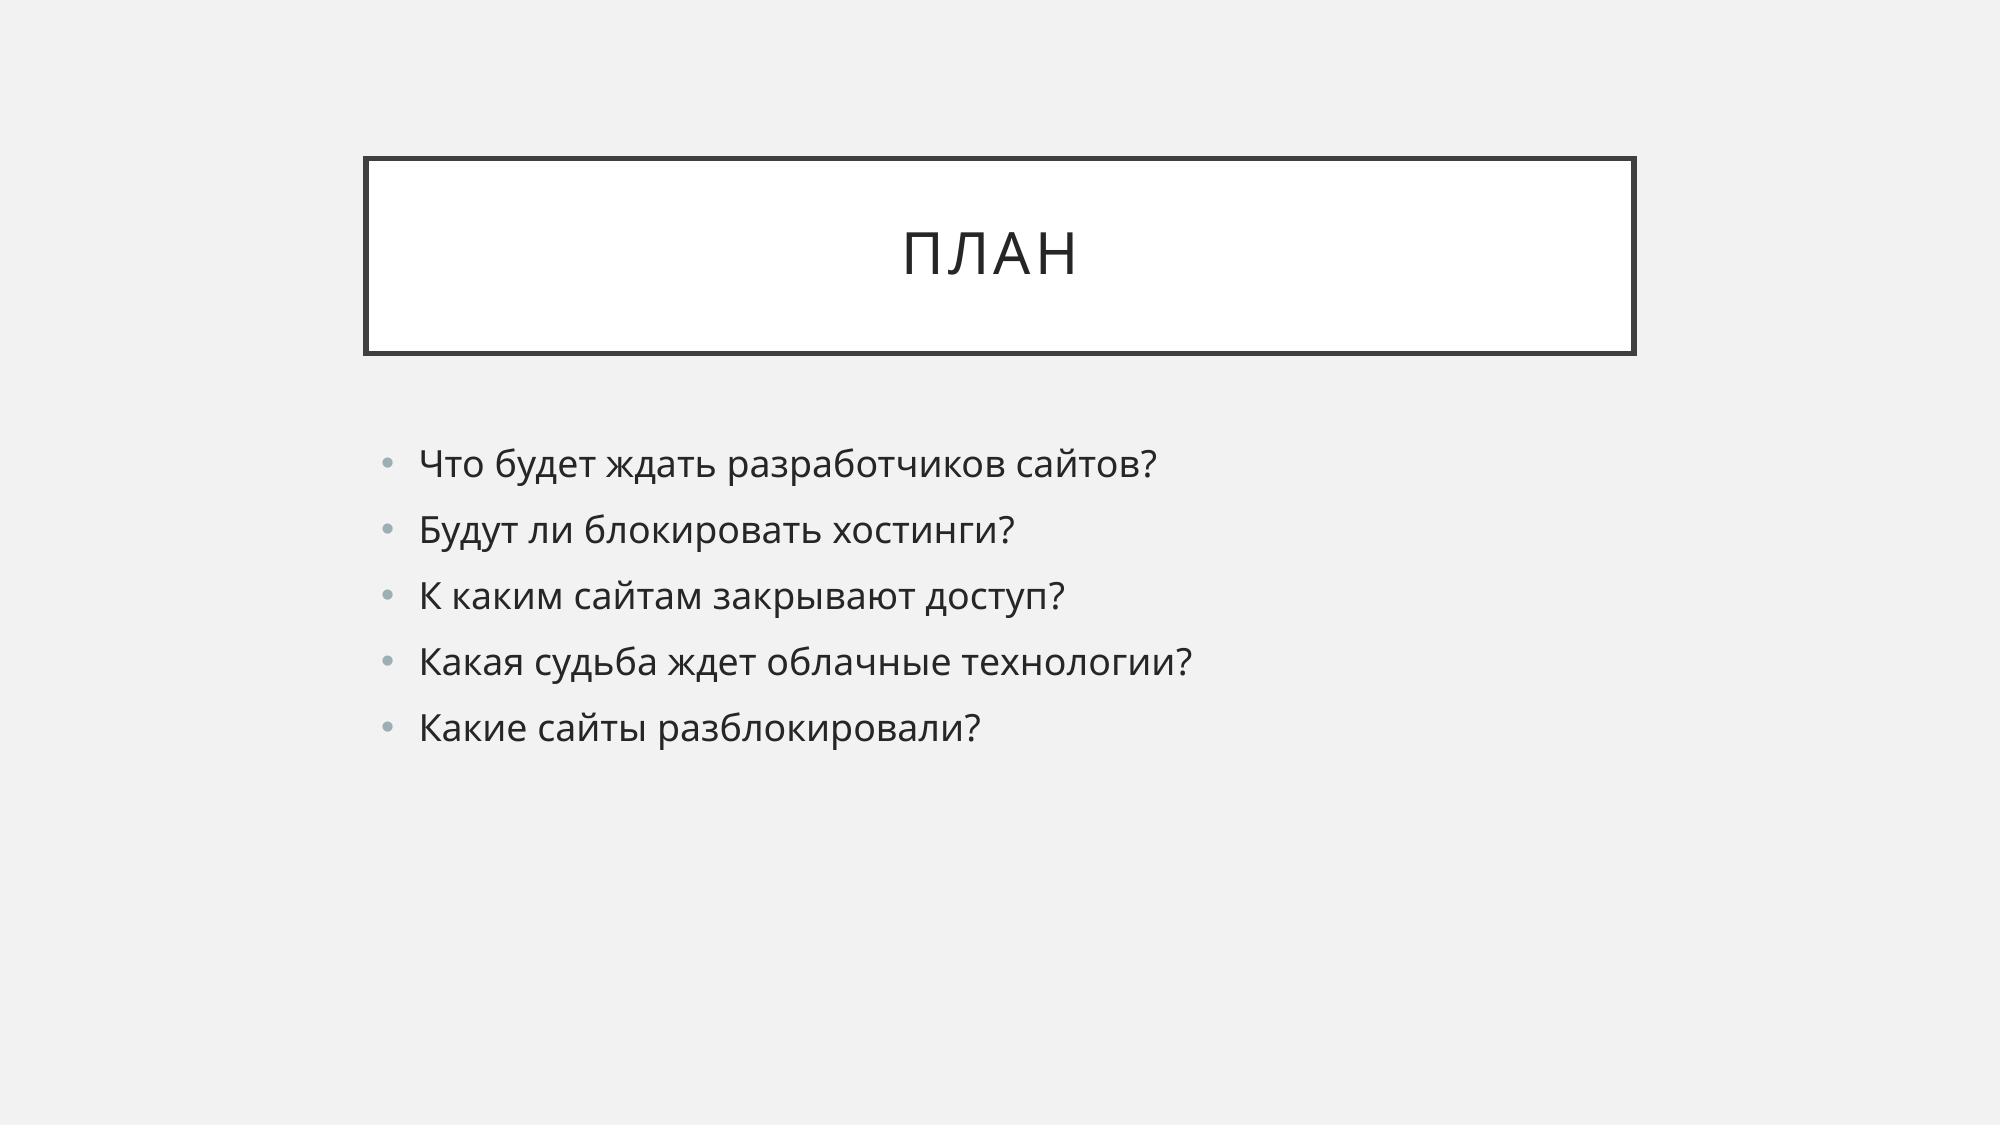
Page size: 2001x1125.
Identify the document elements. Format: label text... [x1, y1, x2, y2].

title План [363, 156, 1637, 356]
list Что будет ждать разработчиков сайтов? Будут ли блокировать хостинги? К каким сайтам закрывают доступ? Какая судьба ждет облачные технологии? Какие сайты разблокировали? [366, 432, 1634, 942]
